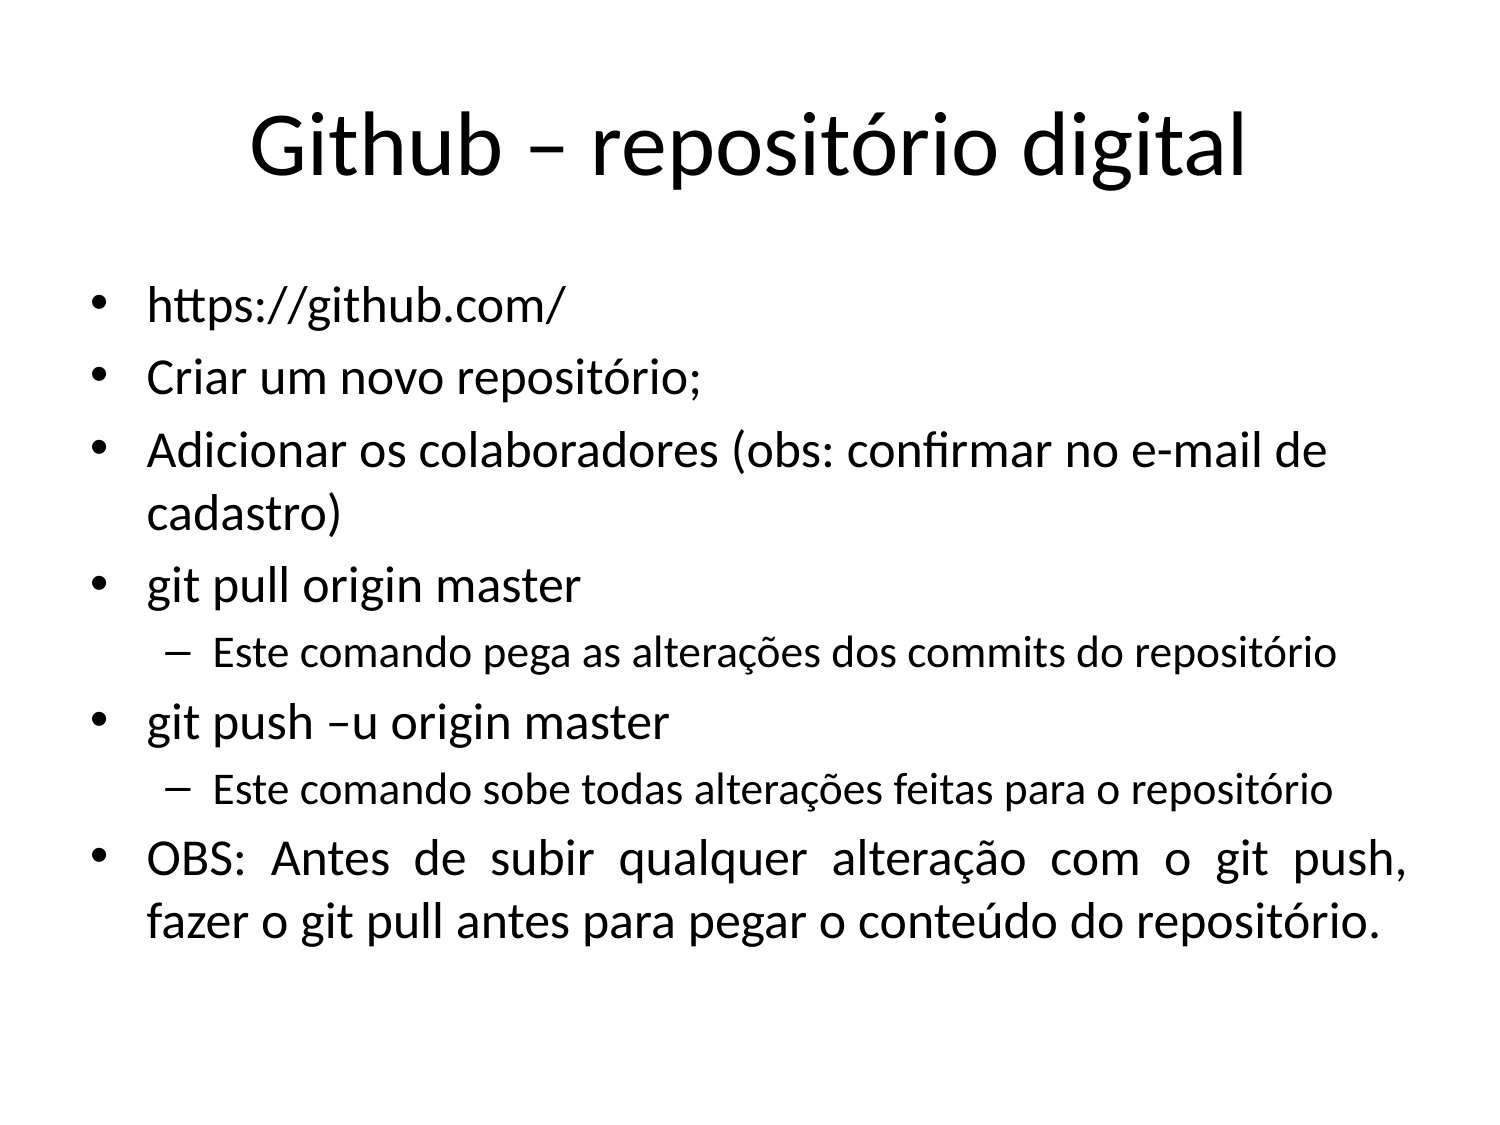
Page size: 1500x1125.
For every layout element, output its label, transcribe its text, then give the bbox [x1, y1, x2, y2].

list https://github.com/ Criar um novo repositório; Adicionar os colaboradores (obs: confirmar no e-mail de cadastro) git pull origin master Este comando pega as alterações dos commits do repositório git push –u origin master Este comando sobe todas alterações feitas para o repositório OBS: Antes de subir qualquer alteração com o git push, fazer o git pull antes para pegar o conteúdo do repositório. [75, 262, 1425, 1005]
title Github – repositório digital [75, 45, 1425, 233]
